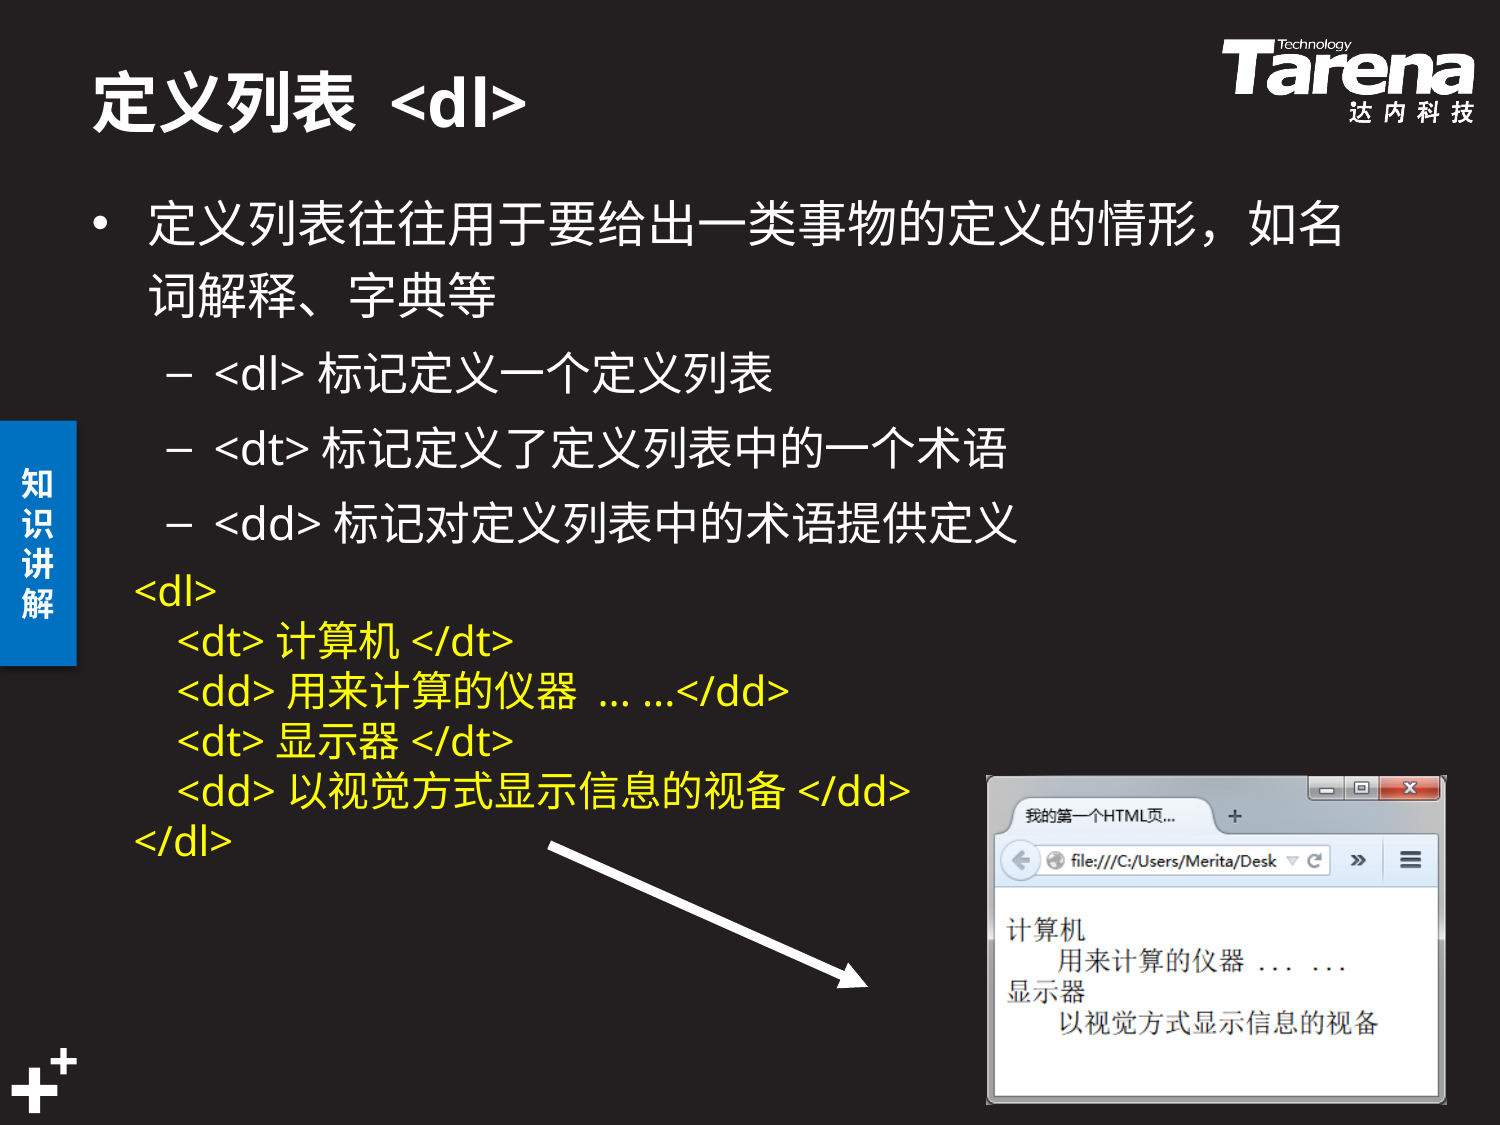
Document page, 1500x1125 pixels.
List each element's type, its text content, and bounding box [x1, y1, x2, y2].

picture [1222, 39, 1475, 123]
text_box <dl> <dt>计算机</dt> <dd>用来计算的仪器 ... ...</dd> <dt>显示器</dt> <dd>以视觉方式显示信息的视备</dd> </dl> [112, 550, 987, 880]
text_box [549, 844, 869, 988]
picture [985, 774, 1448, 1105]
list 定义列表往往用于要给出一类事物的定义的情形，如名词解释、字典等 <dl>标记定义一个定义列表 <dt>标记定义了定义列表中的一个术语 <dd>标记对定义列表中的术语提供定义 [76, 172, 1400, 567]
title 定义列表 <dl> [76, 42, 1188, 160]
